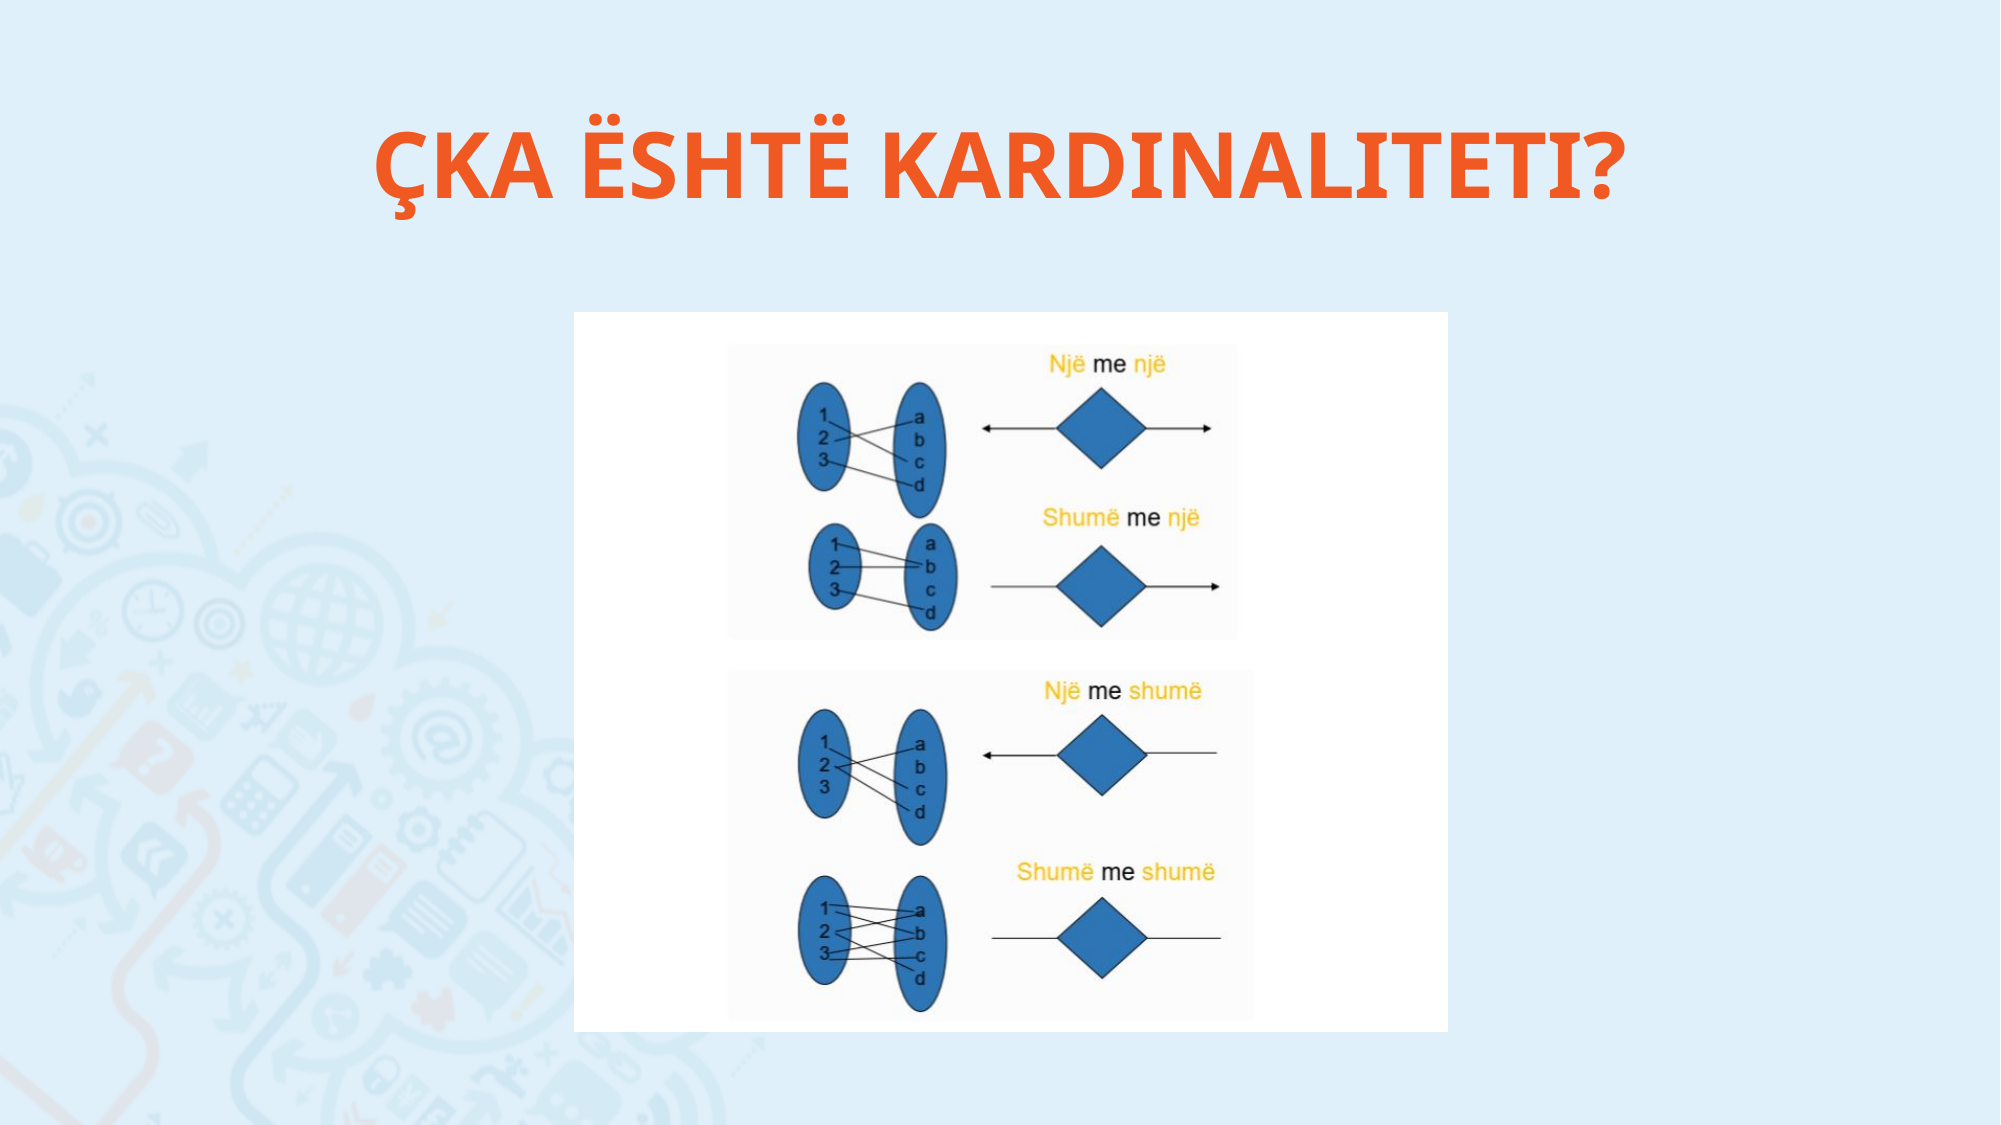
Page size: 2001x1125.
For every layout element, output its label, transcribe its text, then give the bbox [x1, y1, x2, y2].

picture [0, 0, 2001, 1125]
title ÇKA ËSHTË KARDINALITETI? [137, 59, 1863, 278]
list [574, 312, 1448, 1032]
